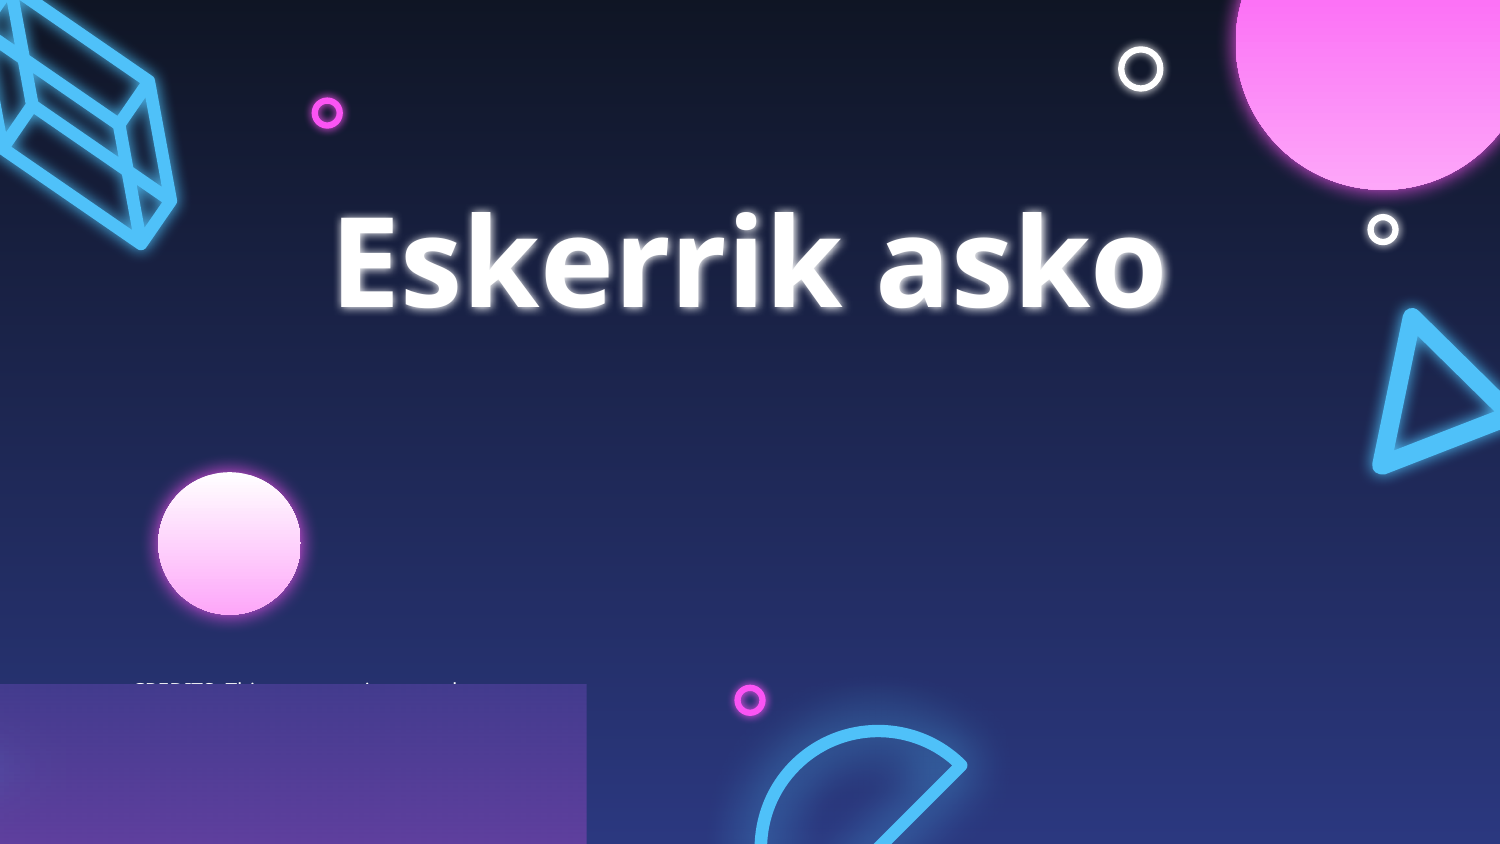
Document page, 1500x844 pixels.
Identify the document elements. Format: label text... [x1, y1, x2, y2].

title Eskerrik asko [285, 160, 1215, 354]
picture [0, 683, 587, 844]
